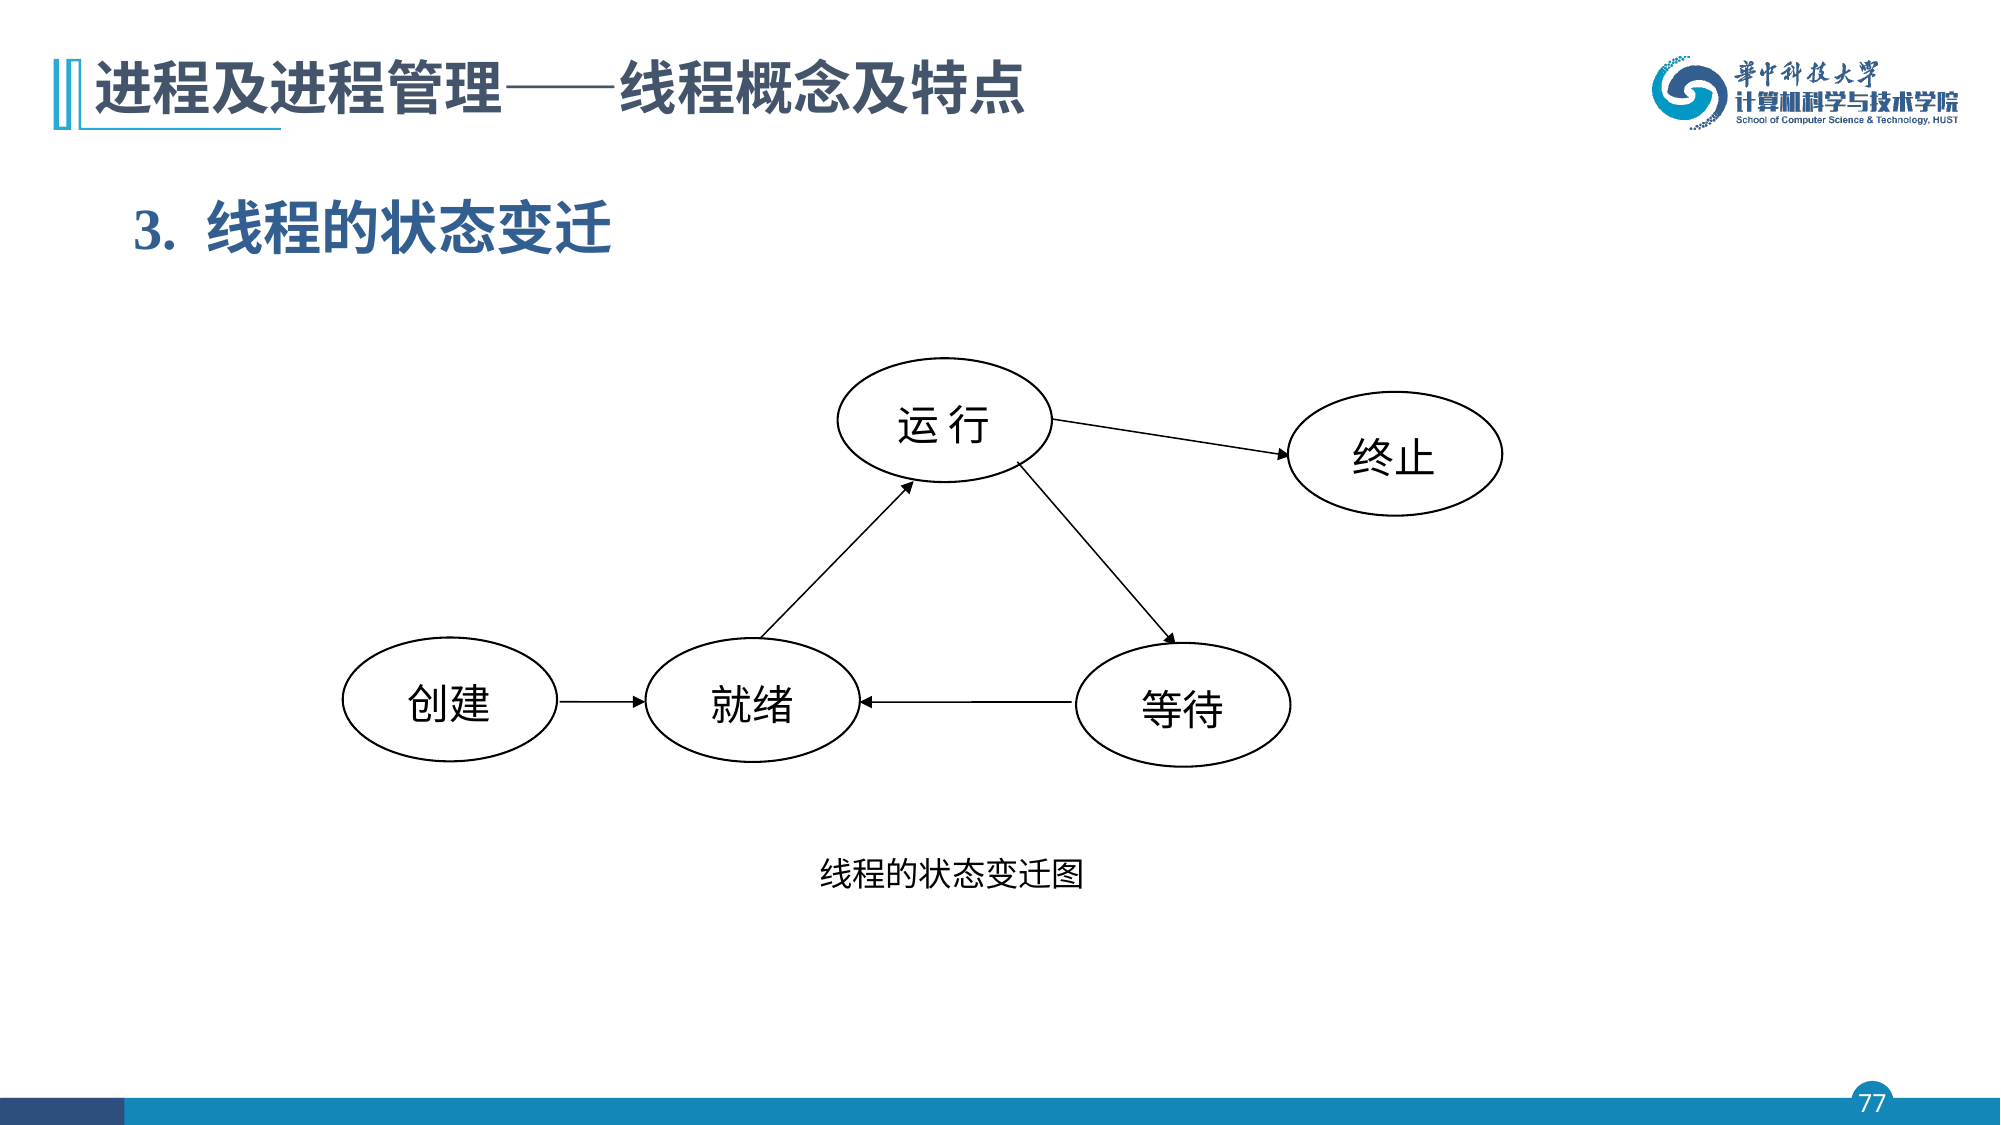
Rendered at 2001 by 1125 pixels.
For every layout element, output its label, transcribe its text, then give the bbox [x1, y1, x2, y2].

title 进程及进程管理——线程概念及特点 [80, 51, 1653, 137]
picture [1653, 56, 1678, 79]
text_box 线程的状态变迁图 [804, 837, 1115, 901]
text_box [342, 358, 1503, 767]
picture [1653, 56, 1958, 130]
text_box 3. 线程的状态变迁 [118, 170, 769, 269]
